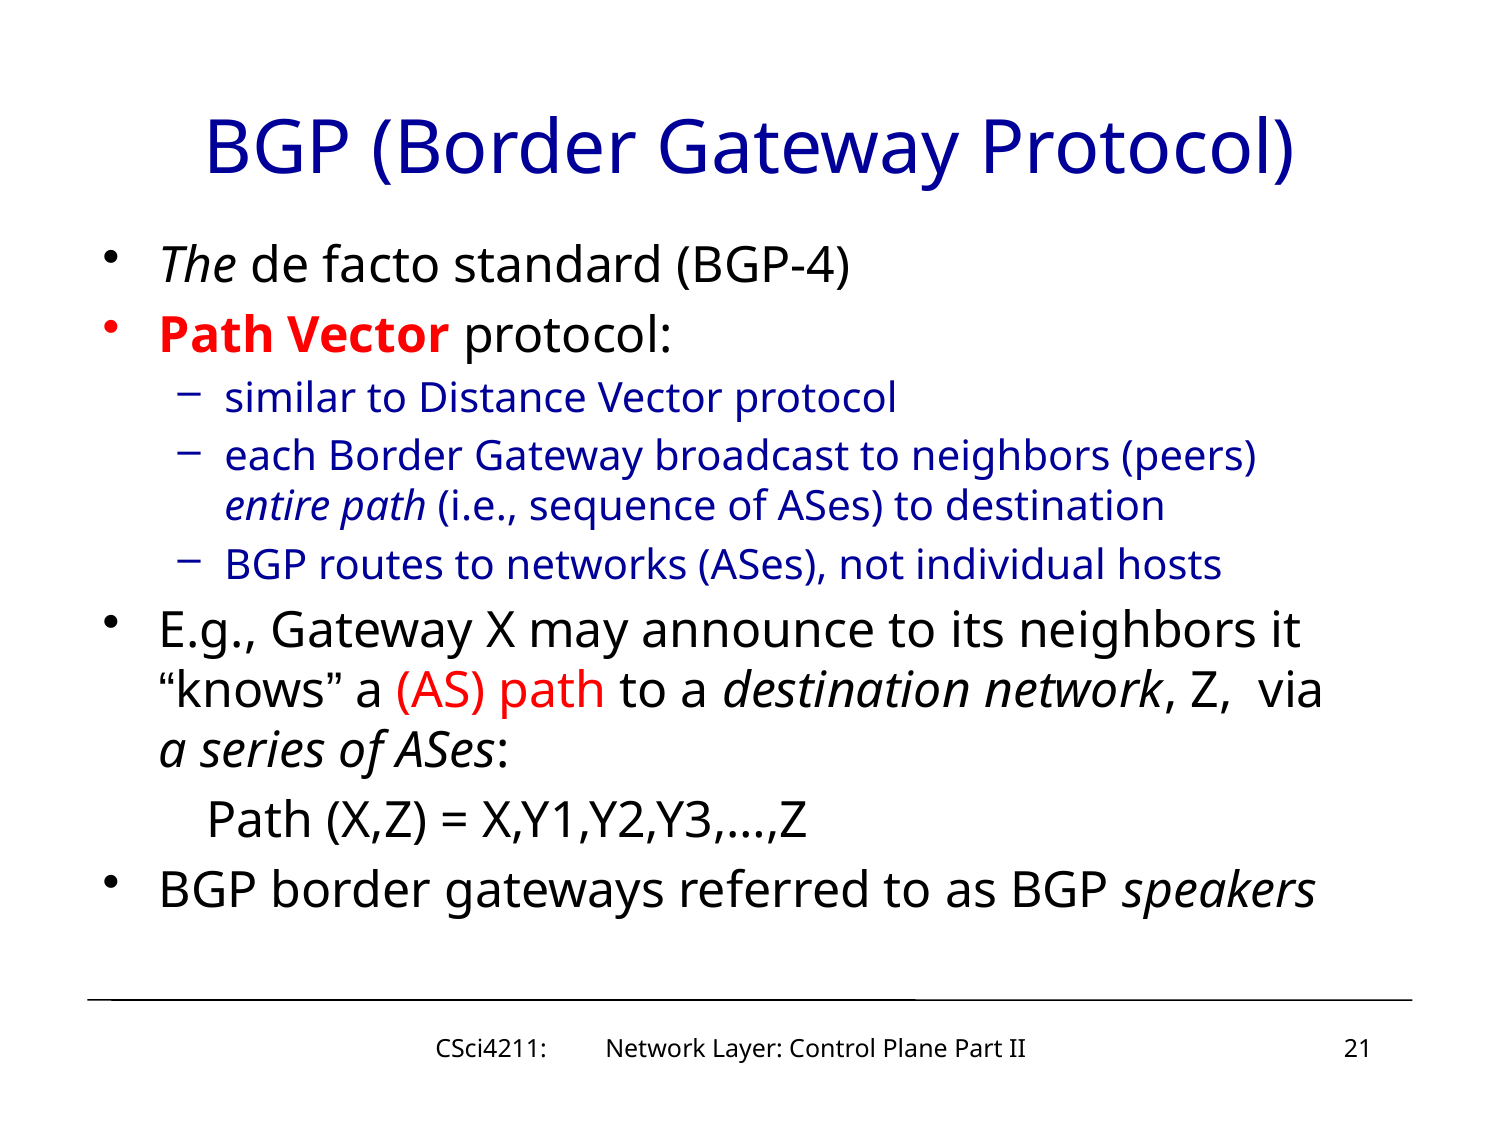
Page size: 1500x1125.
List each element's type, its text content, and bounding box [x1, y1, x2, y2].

footer CSci4211: Network Layer: Control Plane Part II [387, 1025, 1075, 1075]
title BGP (Border Gateway Protocol) [112, 50, 1388, 238]
slide_number 21 [1074, 1025, 1388, 1100]
list The de facto standard (BGP-4) Path Vector protocol: similar to Distance Vector protocol each Border Gateway broadcast to neighbors (peers) entire path (i.e., sequence of ASes) to destination BGP routes to networks (ASes), not individual hosts E.g., Gateway X may announce to its neighbors it “knows” a (AS) path to a destination network, Z, via a series of ASes: Path (X,Z) = X,Y1,Y2,Y3,…,Z BGP border gateways referred to as BGP speakers [87, 224, 1363, 1000]
